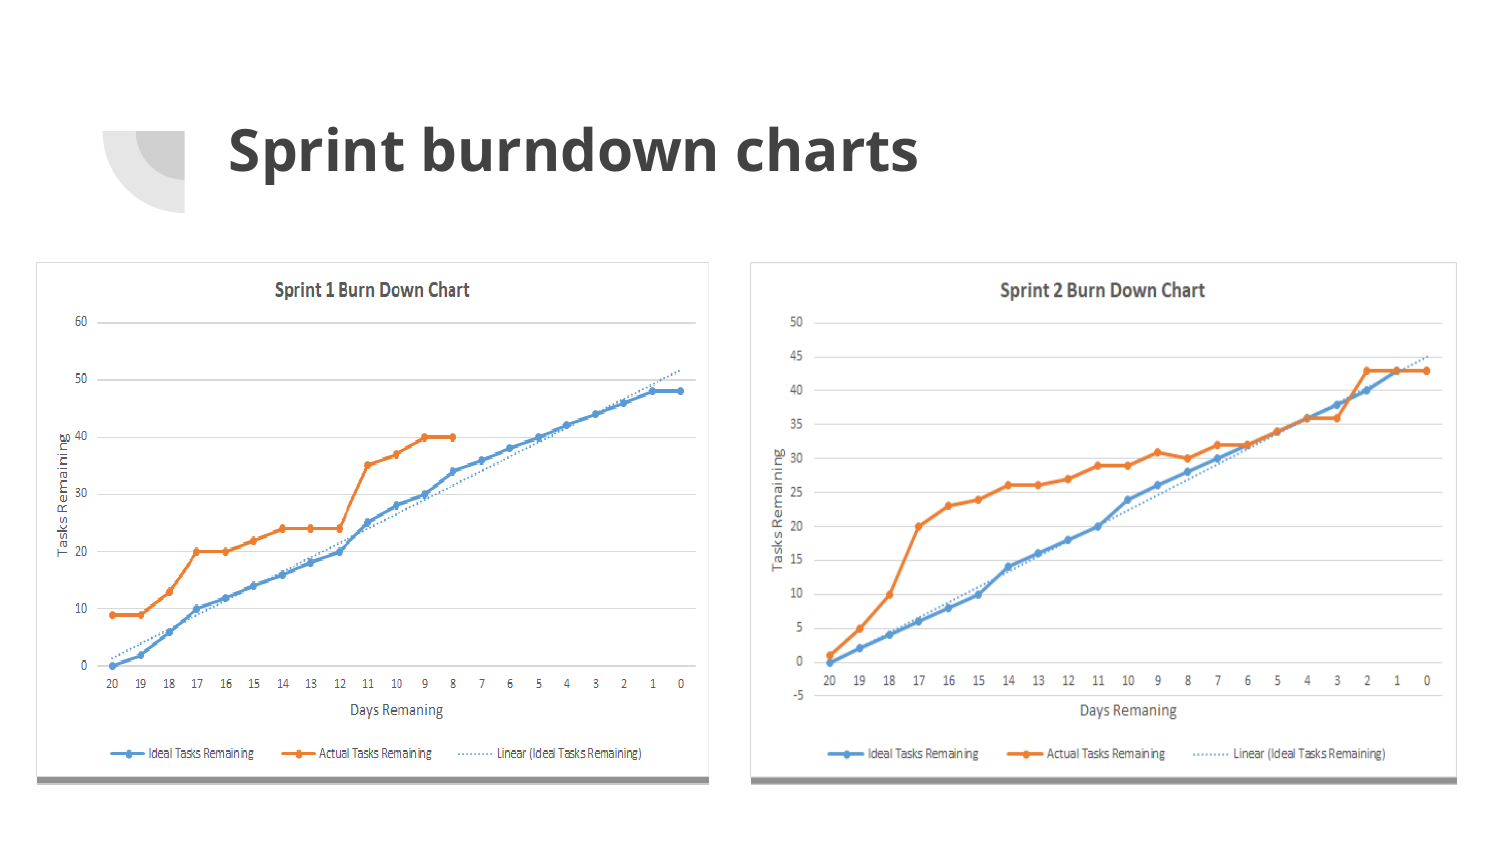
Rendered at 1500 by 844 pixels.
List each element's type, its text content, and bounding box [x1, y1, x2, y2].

title Sprint burndown charts [213, 98, 1368, 263]
picture [749, 261, 1457, 785]
picture [36, 261, 709, 785]
